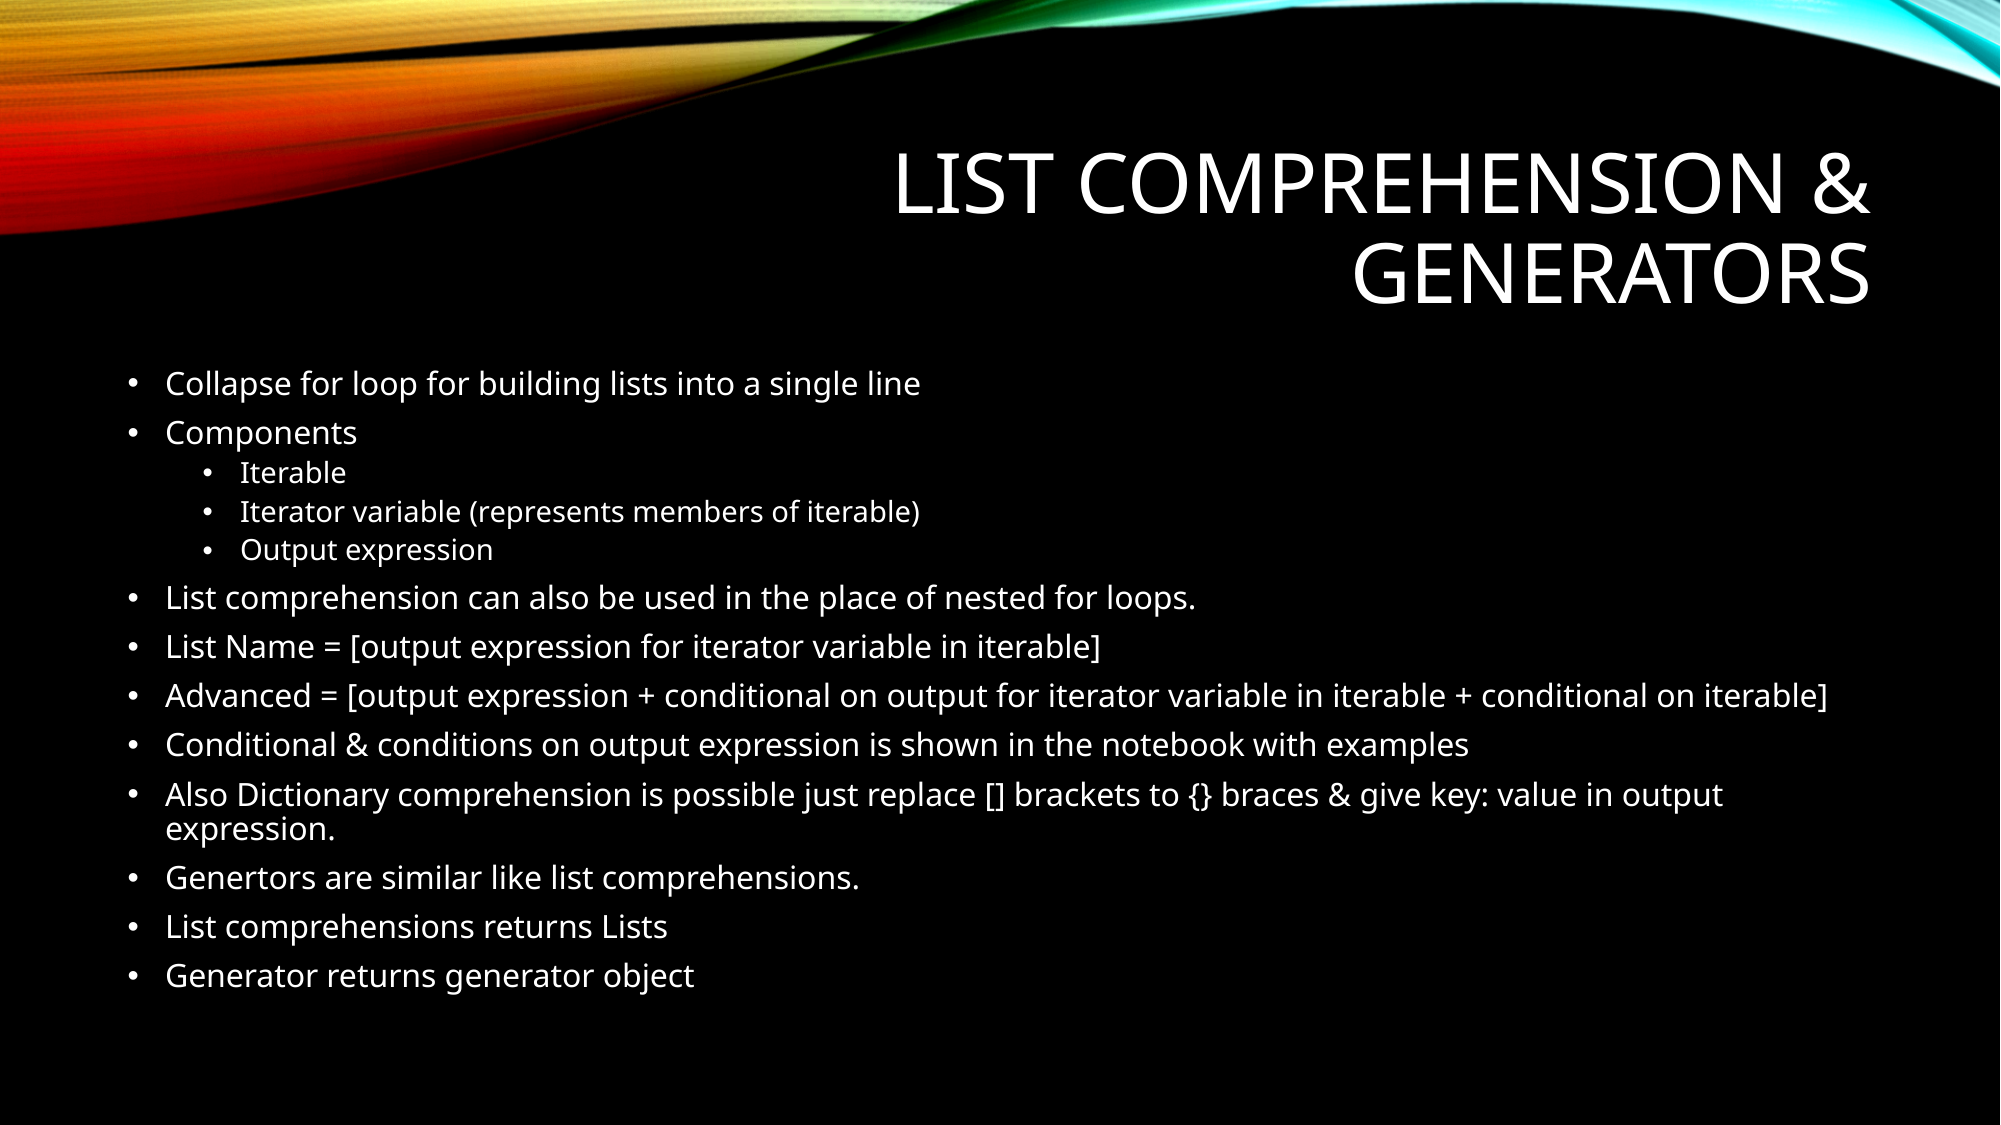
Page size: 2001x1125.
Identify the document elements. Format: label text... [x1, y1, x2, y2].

picture [0, 0, 2000, 237]
title List comprehension & generators [474, 125, 1888, 338]
list Collapse for loop for building lists into a single line Components Iterable Iterator variable (represents members of iterable) Output expression List comprehension can also be used in the place of nested for loops. List Name = [output expression for iterator variable in iterable] Advanced = [output expression + conditional on output for iterator variable in iterable + conditional on iterable] Conditional & conditions on output expression is shown in the notebook with examples Also Dictionary comprehension is possible just replace [] brackets to {} braces & give key: value in output expression. Genertors are similar like list comprehensions. List comprehensions returns Lists Generator returns generator object [112, 360, 1888, 1021]
